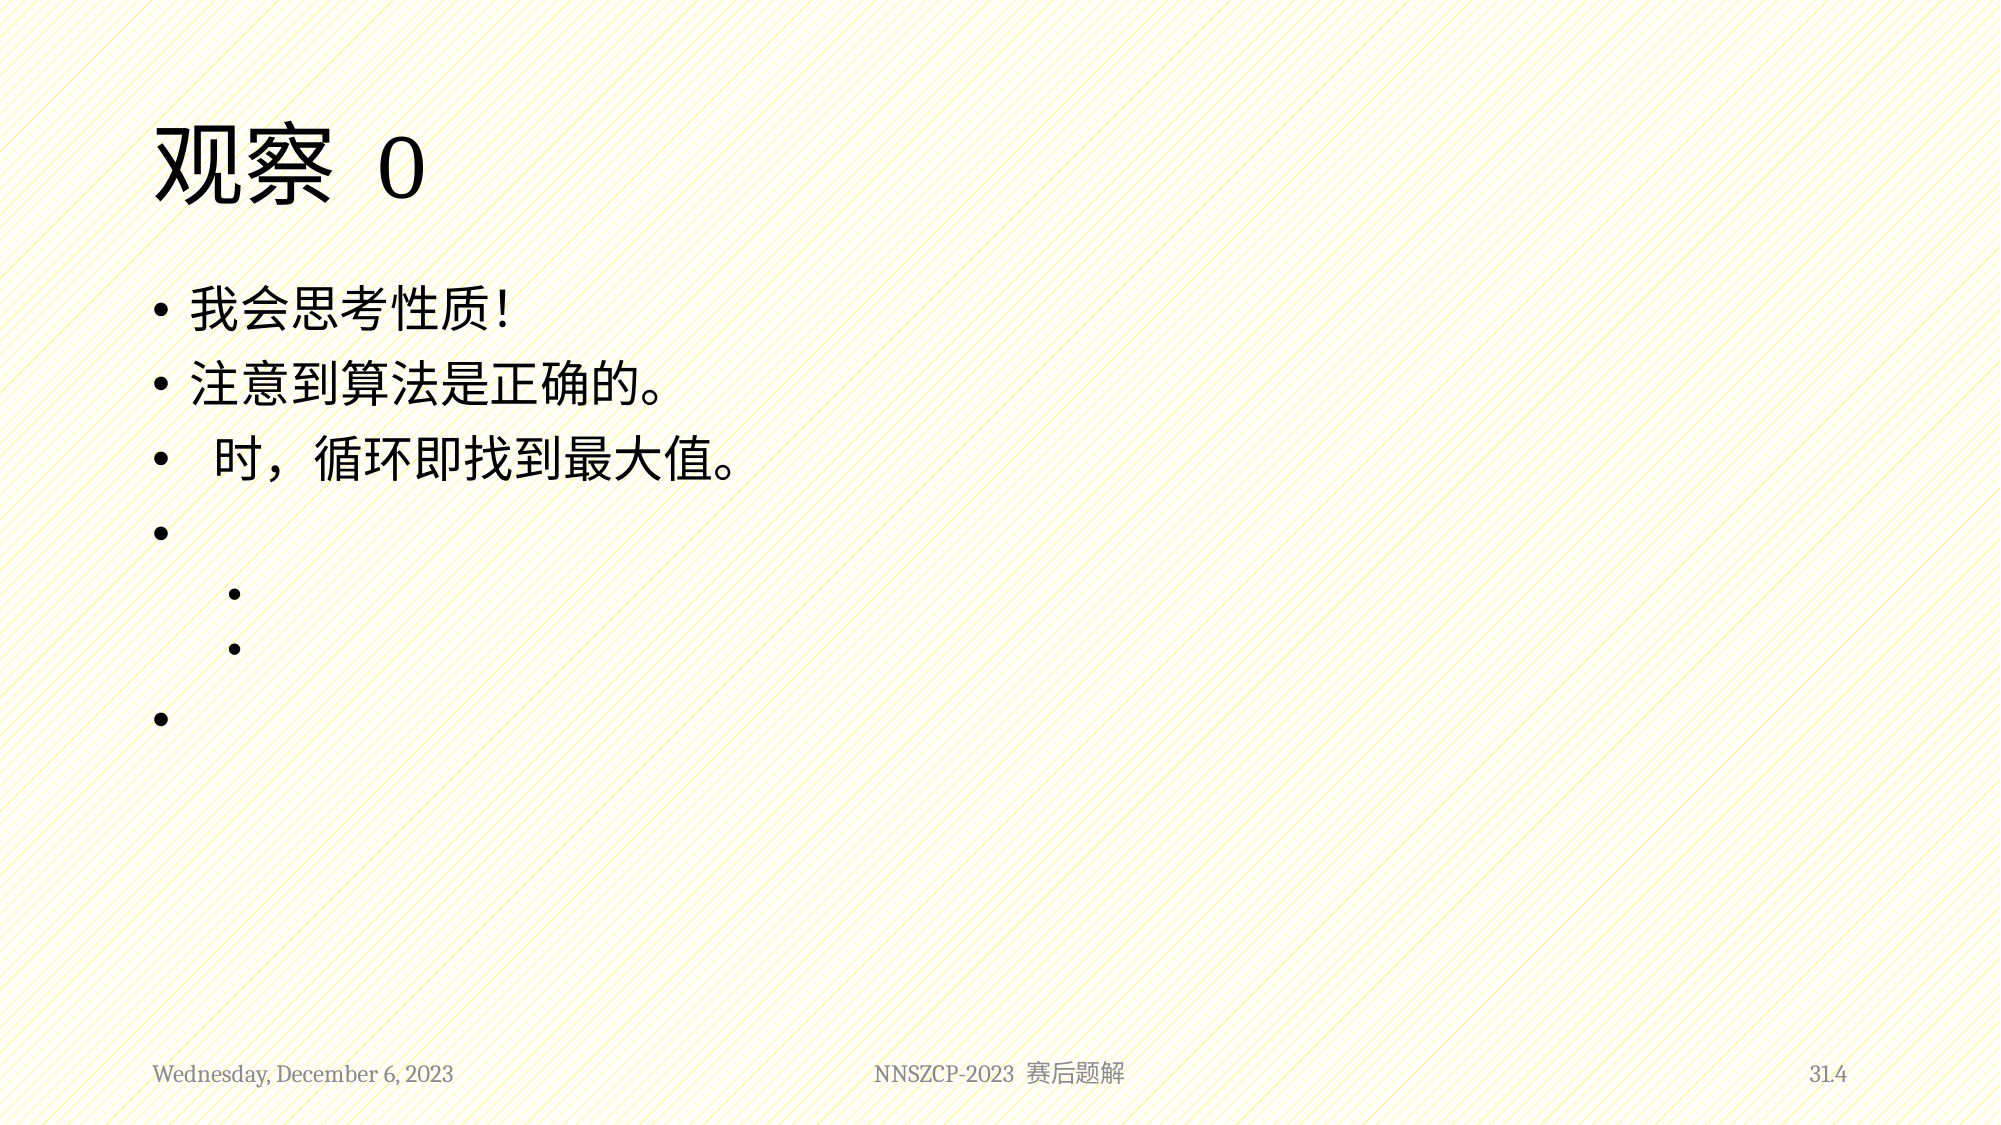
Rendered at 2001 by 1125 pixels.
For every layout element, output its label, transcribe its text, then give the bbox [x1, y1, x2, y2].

footer NNSZCP-2023 赛后题解 [662, 1042, 1338, 1103]
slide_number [137, 1042, 588, 1103]
slide_number 31.4 [1412, 1042, 1863, 1103]
title 观察 0 [137, 59, 1863, 278]
